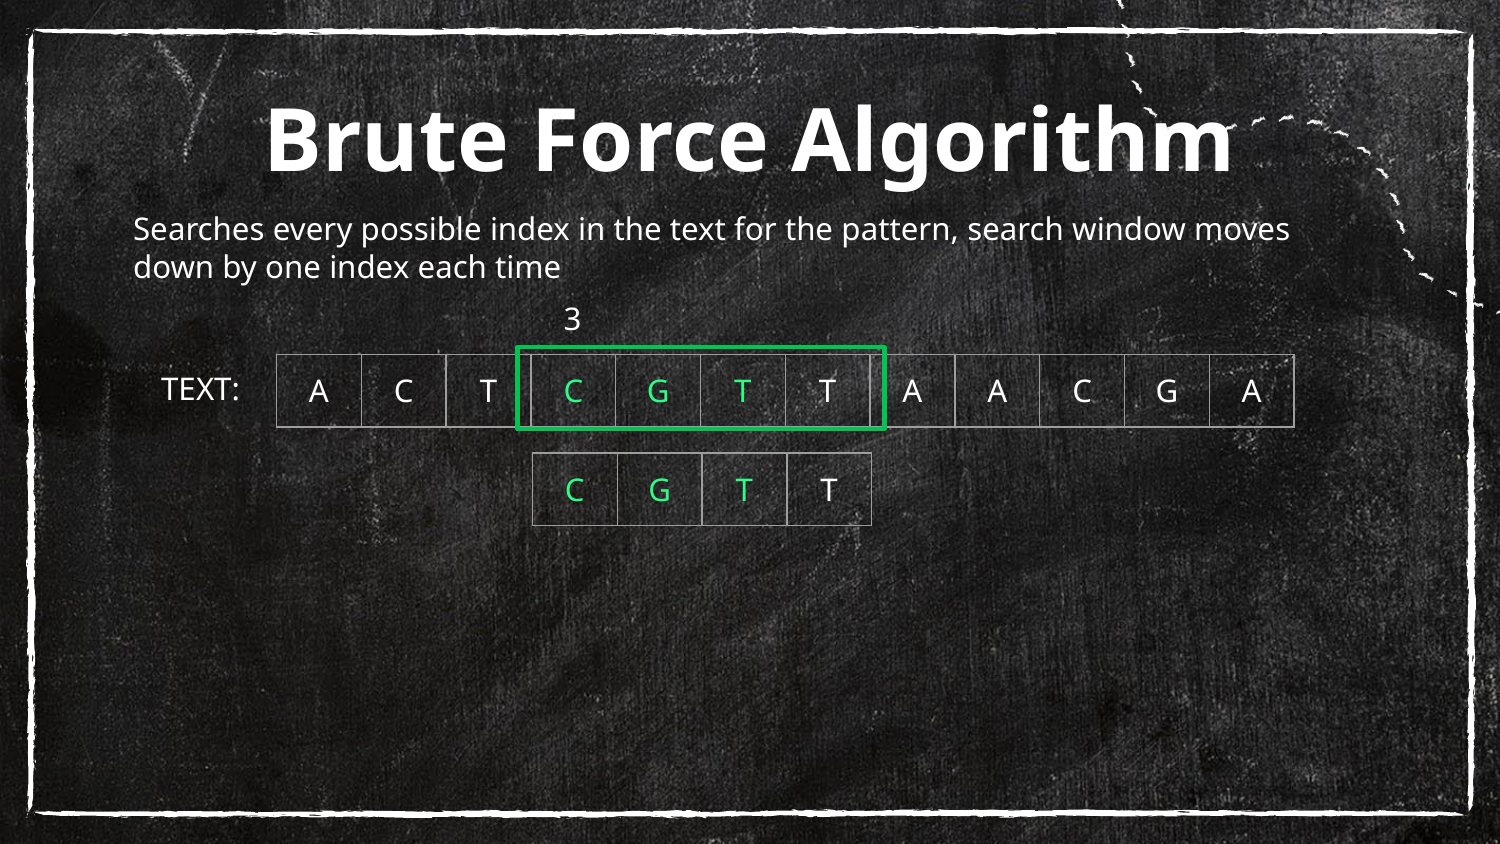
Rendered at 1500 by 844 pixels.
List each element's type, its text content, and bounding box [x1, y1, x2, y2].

table_header T [788, 454, 871, 525]
table_header G [618, 454, 701, 525]
picture [0, 0, 1500, 844]
text_box [515, 345, 887, 431]
title Brute Force Algorithm [118, 88, 1382, 185]
table_header T [703, 454, 786, 525]
table_header C [1040, 355, 1124, 426]
text_box 3 [545, 291, 600, 344]
table_header T [447, 355, 515, 426]
text_box TEXT: [137, 347, 264, 430]
list Searches every possible index in the text for the pattern, search window moves down by one index each time [118, 194, 1382, 765]
table_header C [362, 355, 445, 426]
table_header A [277, 355, 361, 426]
table_header A [956, 355, 1039, 426]
table_header C [533, 454, 617, 525]
table_header A [887, 355, 954, 426]
table_header A [1210, 355, 1293, 426]
table_header G [1125, 355, 1209, 426]
